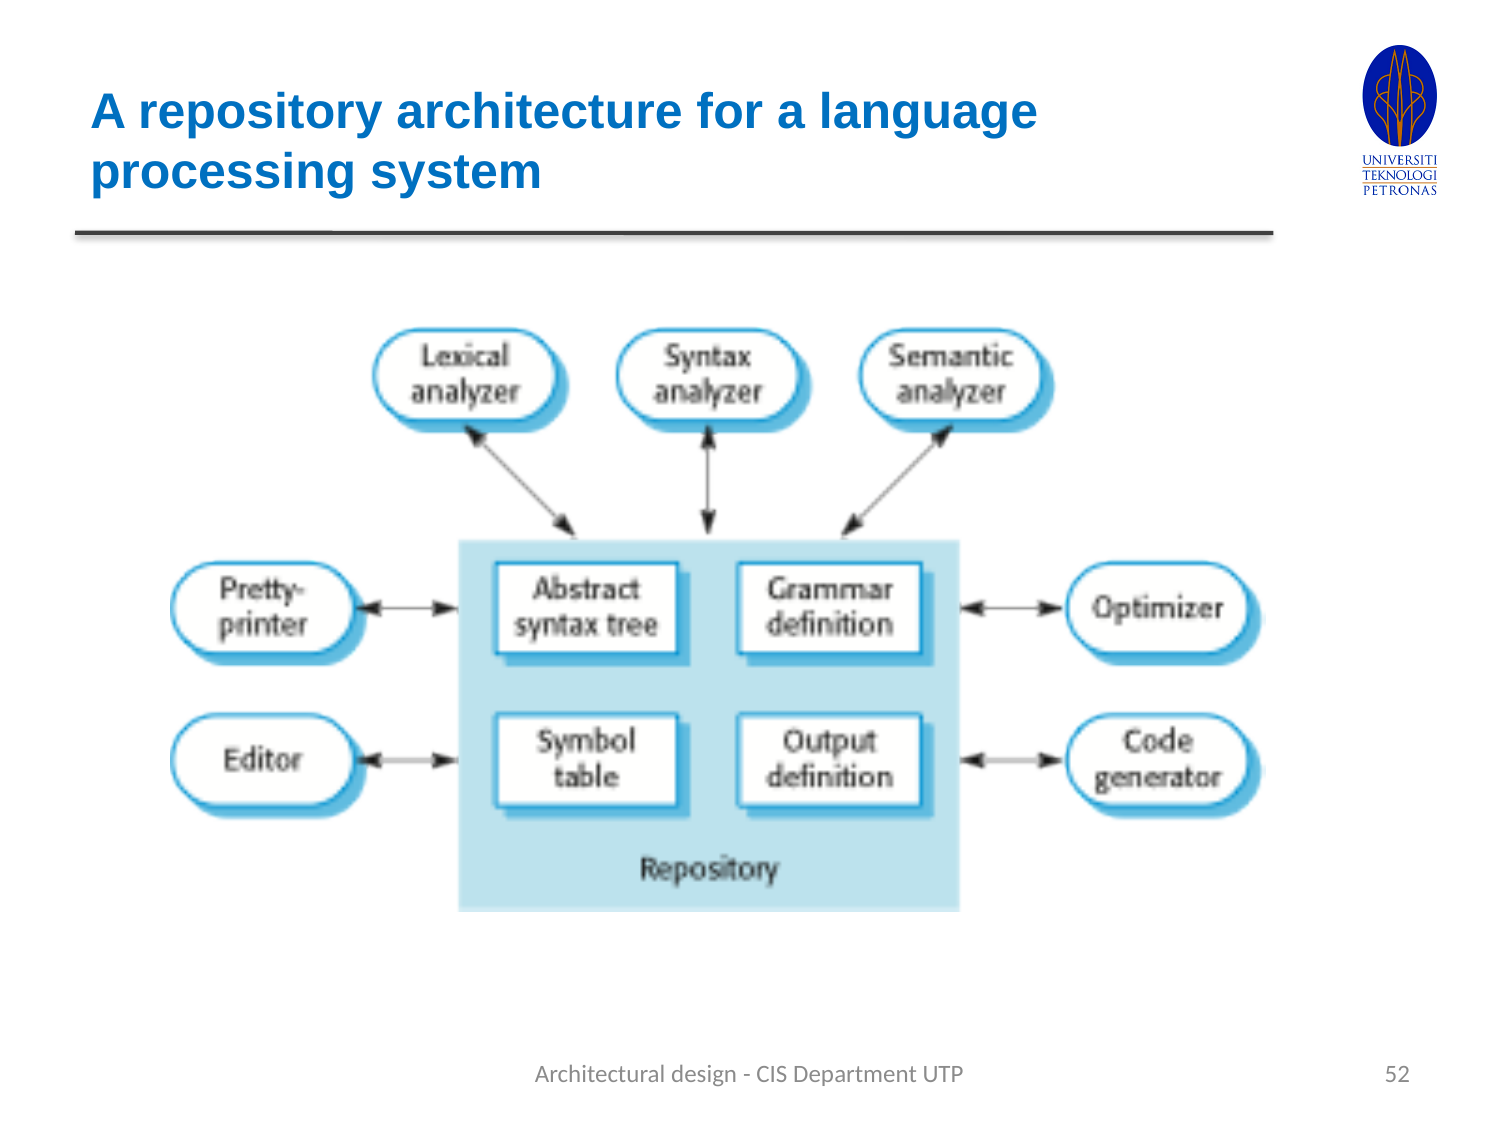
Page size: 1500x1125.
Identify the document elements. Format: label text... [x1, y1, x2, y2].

slide_number 52 [1074, 1042, 1425, 1103]
picture [1299, 45, 1500, 195]
footer Architectural design - CIS Department UTP [512, 1042, 988, 1103]
title A repository architecture for a language processing system [74, 44, 1272, 233]
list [170, 317, 1266, 921]
